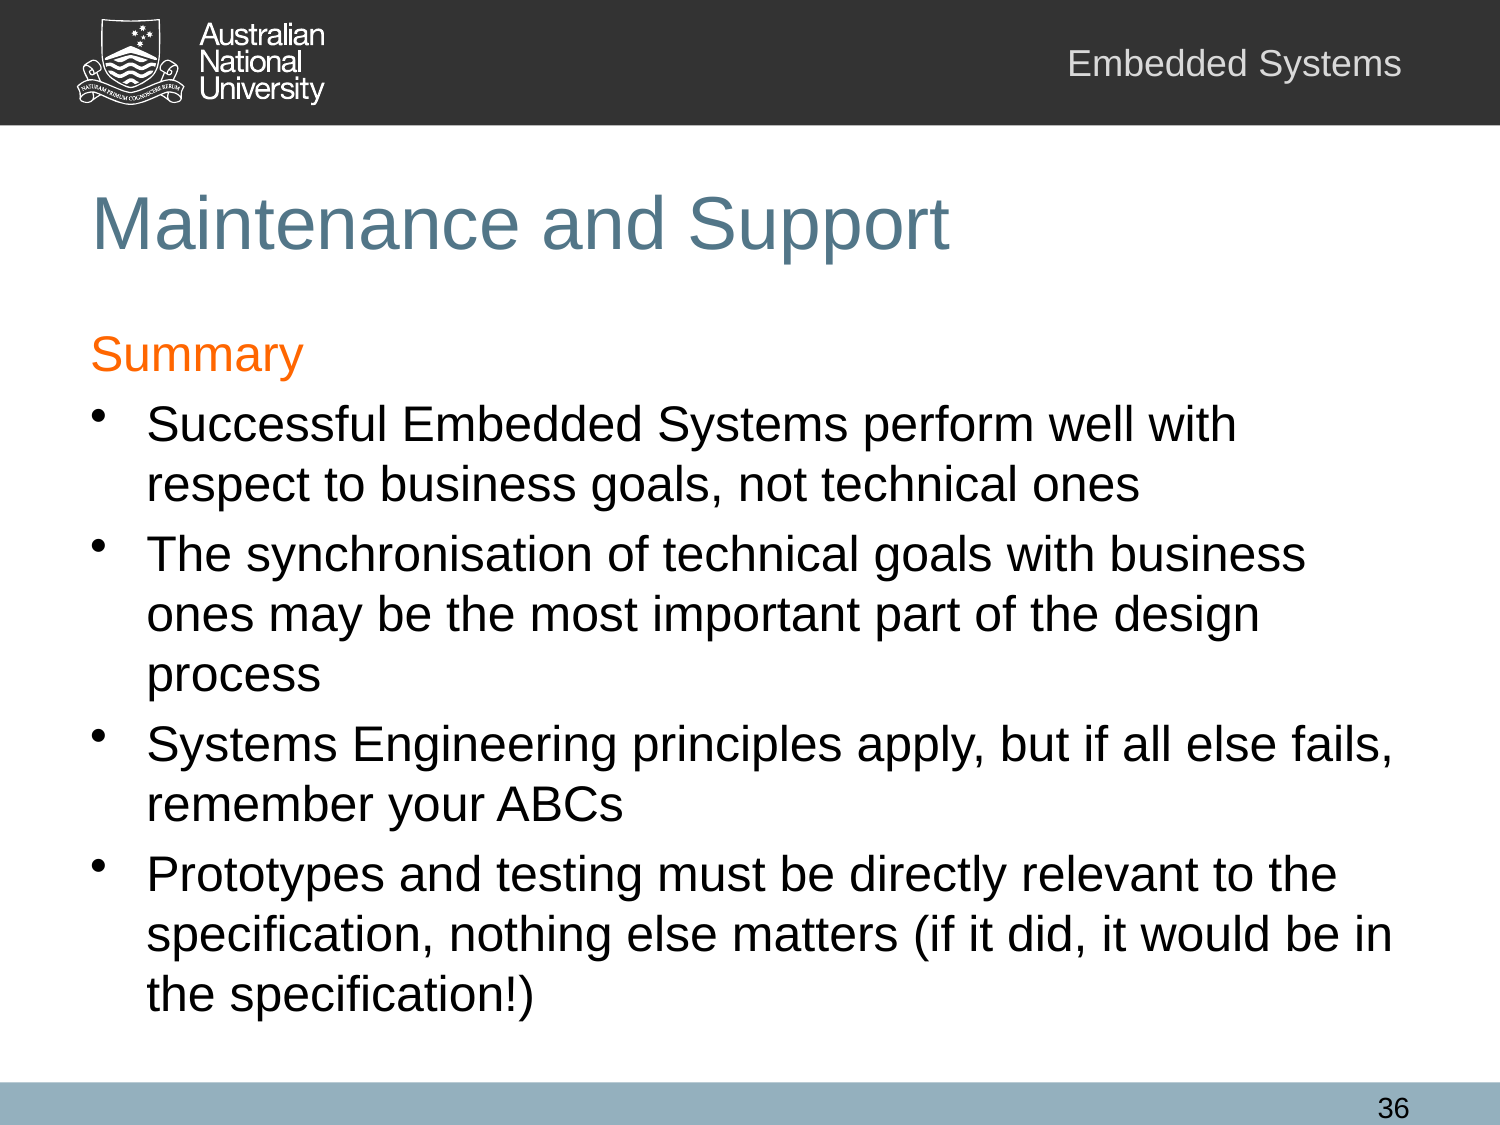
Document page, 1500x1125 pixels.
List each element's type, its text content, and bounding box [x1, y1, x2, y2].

title Maintenance and Support [76, 125, 1428, 314]
slide_number 36 [1328, 1082, 1426, 1118]
list Summary Successful Embedded Systems perform well with respect to business goals, not technical ones The synchronisation of technical goals with business ones may be the most important part of the design process Systems Engineering principles apply, but if all else fails, remember your ABCs Prototypes and testing must be directly relevant to the specification, nothing else matters (if it did, it would be in the specification!) [74, 314, 1426, 1006]
